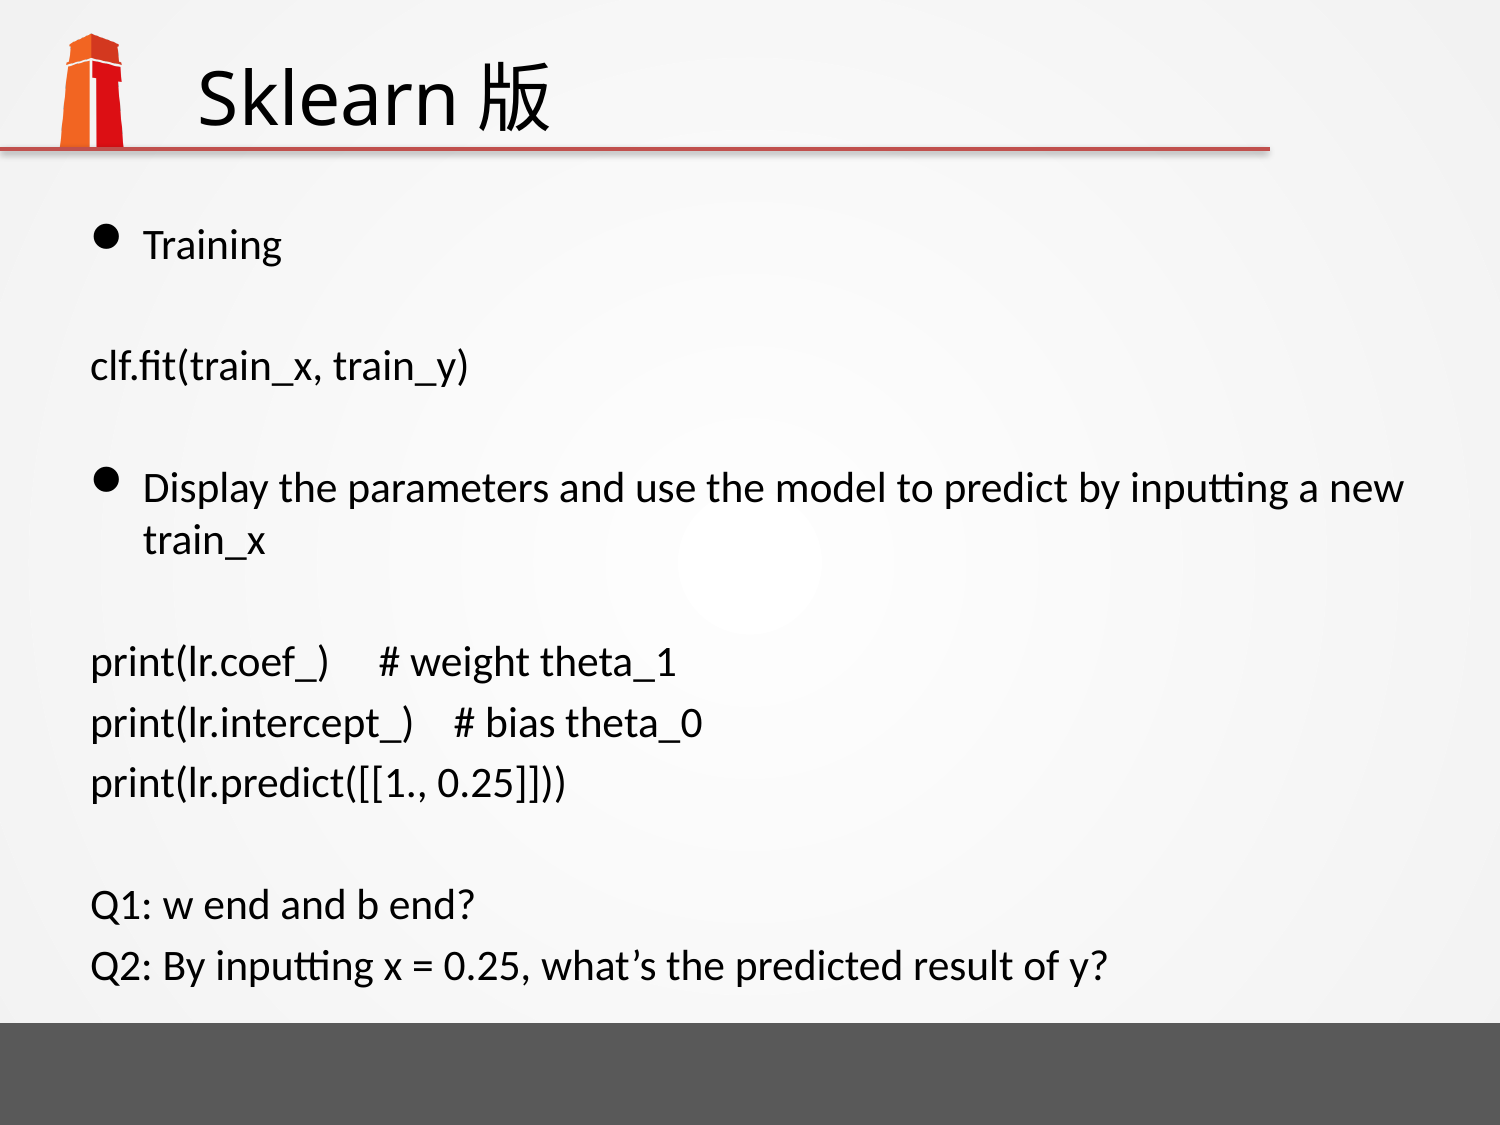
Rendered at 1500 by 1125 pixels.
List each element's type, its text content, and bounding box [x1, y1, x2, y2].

title Sklearn版 [183, 42, 1270, 149]
picture [16, 11, 166, 147]
list Training clf.fit(train_x, train_y) Display the parameters and use the model to predict by inputting a new train_x print(lr.coef_) # weight theta_1 print(lr.intercept_) # bias theta_0 print(lr.predict([[1., 0.25]])) Q1: w end and b end? Q2: By inputting x = 0.25, what’s the predicted result of y? [75, 208, 1425, 1005]
